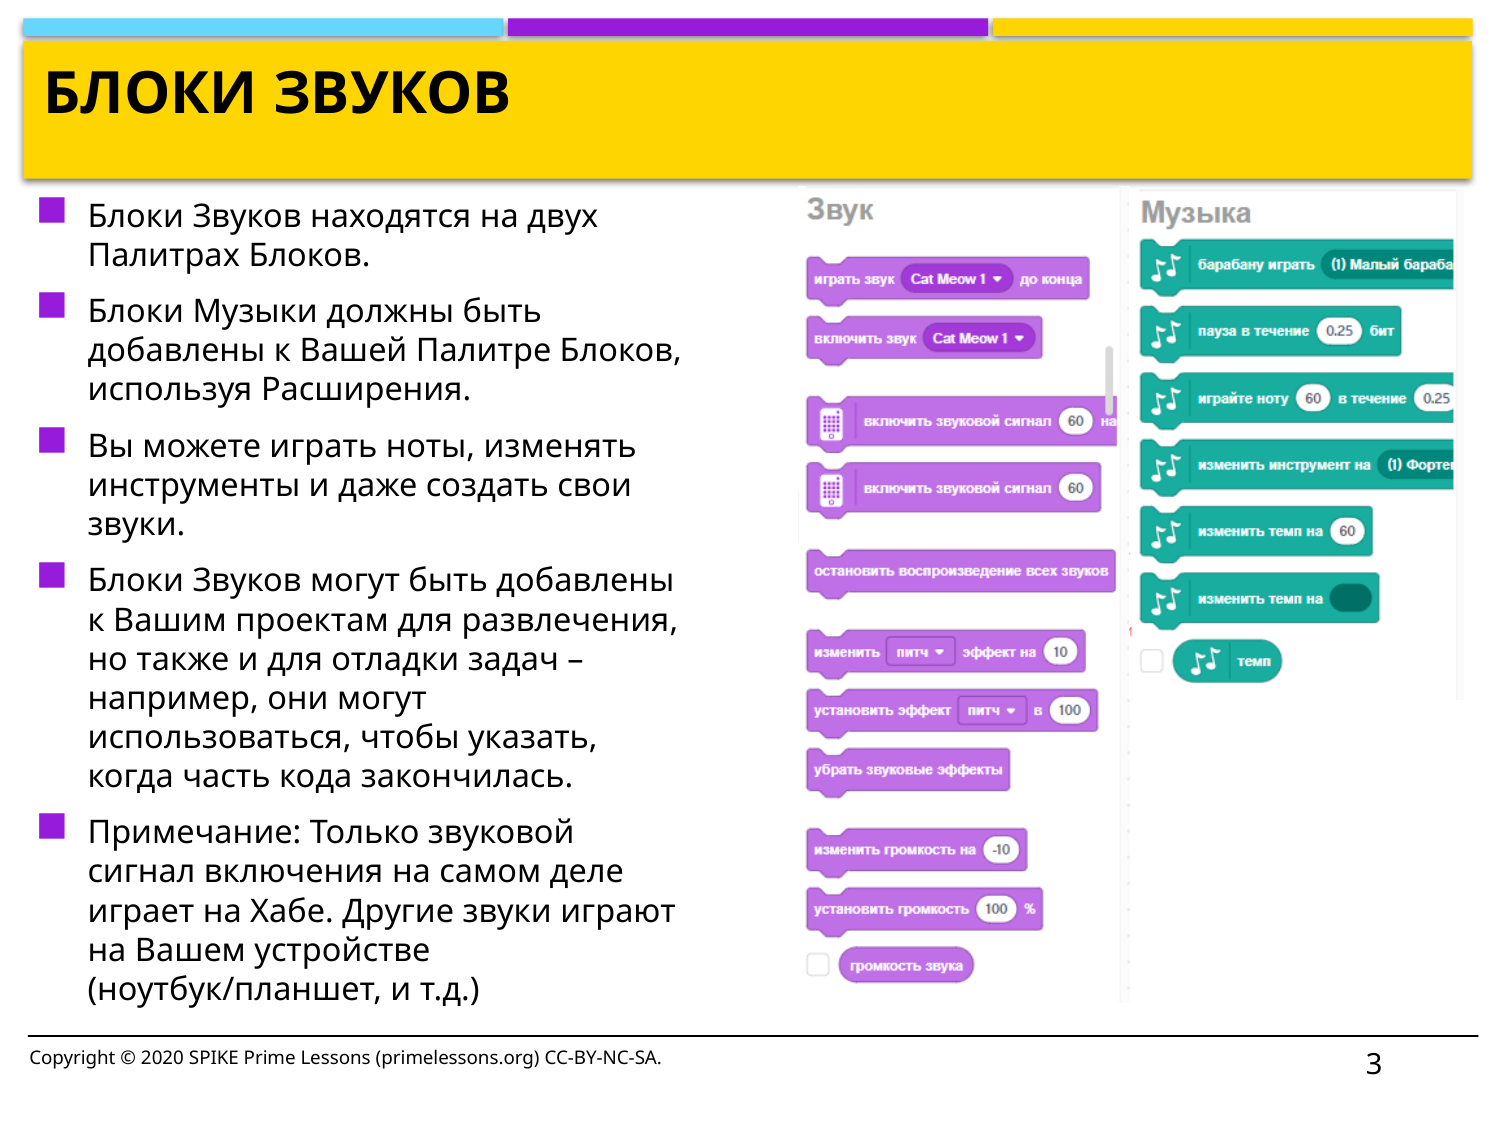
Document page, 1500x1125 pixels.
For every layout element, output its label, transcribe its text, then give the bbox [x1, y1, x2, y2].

slide_number 3 [1351, 1037, 1478, 1098]
list Блоки Звуков находятся на двух Палитрах Блоков. Блоки Музыки должны быть добавлены к Вашей Палитре Блоков, используя Расширения. Вы можете играть ноты, изменять инструменты и даже создать свои звуки. Блоки Звуков могут быть добавлены к Вашим проектам для развлечения, но также и для отладки задач – например, они могут использоваться, чтобы указать, когда часть кода закончилась. Примечание: Только звуковой сигнал включения на самом деле играет на Хабе. Другие звуки играют на Вашем устройстве (ноутбук/планшет, и т.д.) [25, 187, 701, 1021]
title БЛОКИ ЗВУКОВ [28, 48, 1464, 172]
picture [798, 186, 1465, 1004]
footer Copyright © 2020 SPIKE Prime Lessons (primelessons.org) CC-BY-NC-SA. [14, 1038, 1061, 1099]
